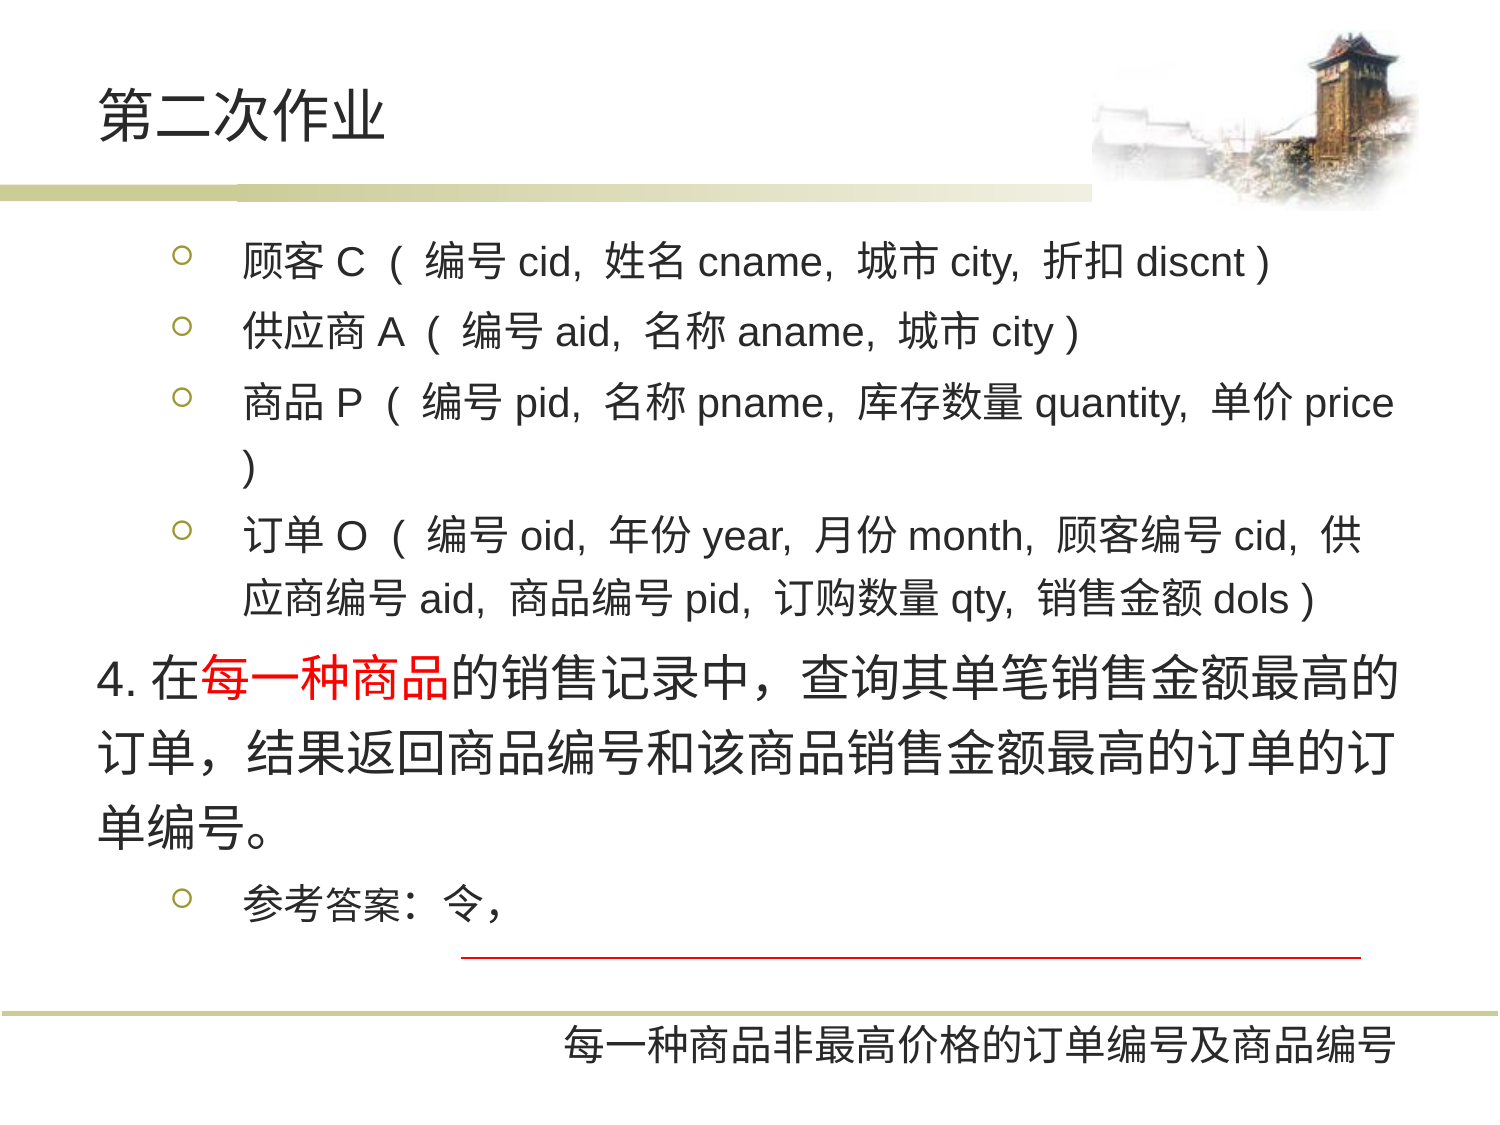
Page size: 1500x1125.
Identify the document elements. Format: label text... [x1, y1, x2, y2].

picture [1092, 30, 1419, 211]
picture [2, 1011, 1498, 1016]
title 第二次作业 [81, 66, 1081, 161]
